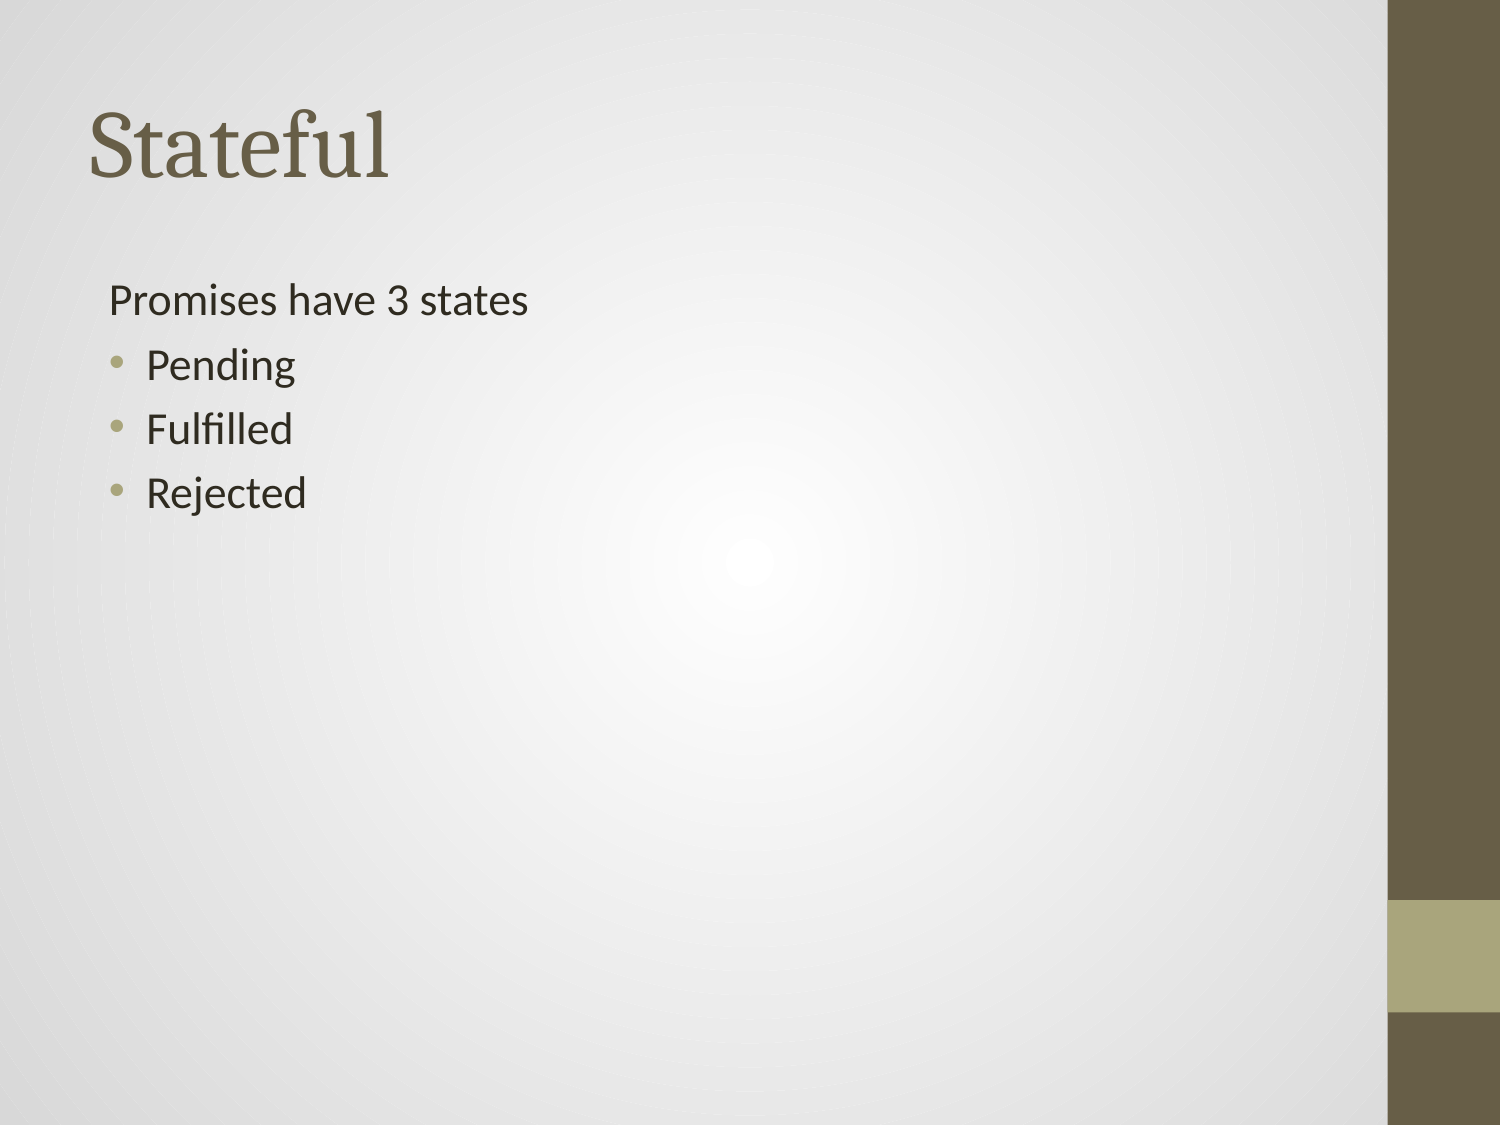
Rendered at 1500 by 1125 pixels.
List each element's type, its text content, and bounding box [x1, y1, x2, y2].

title Stateful [75, 45, 1325, 233]
list Promises have 3 states Pending Fulfilled Rejected [75, 262, 1325, 1050]
